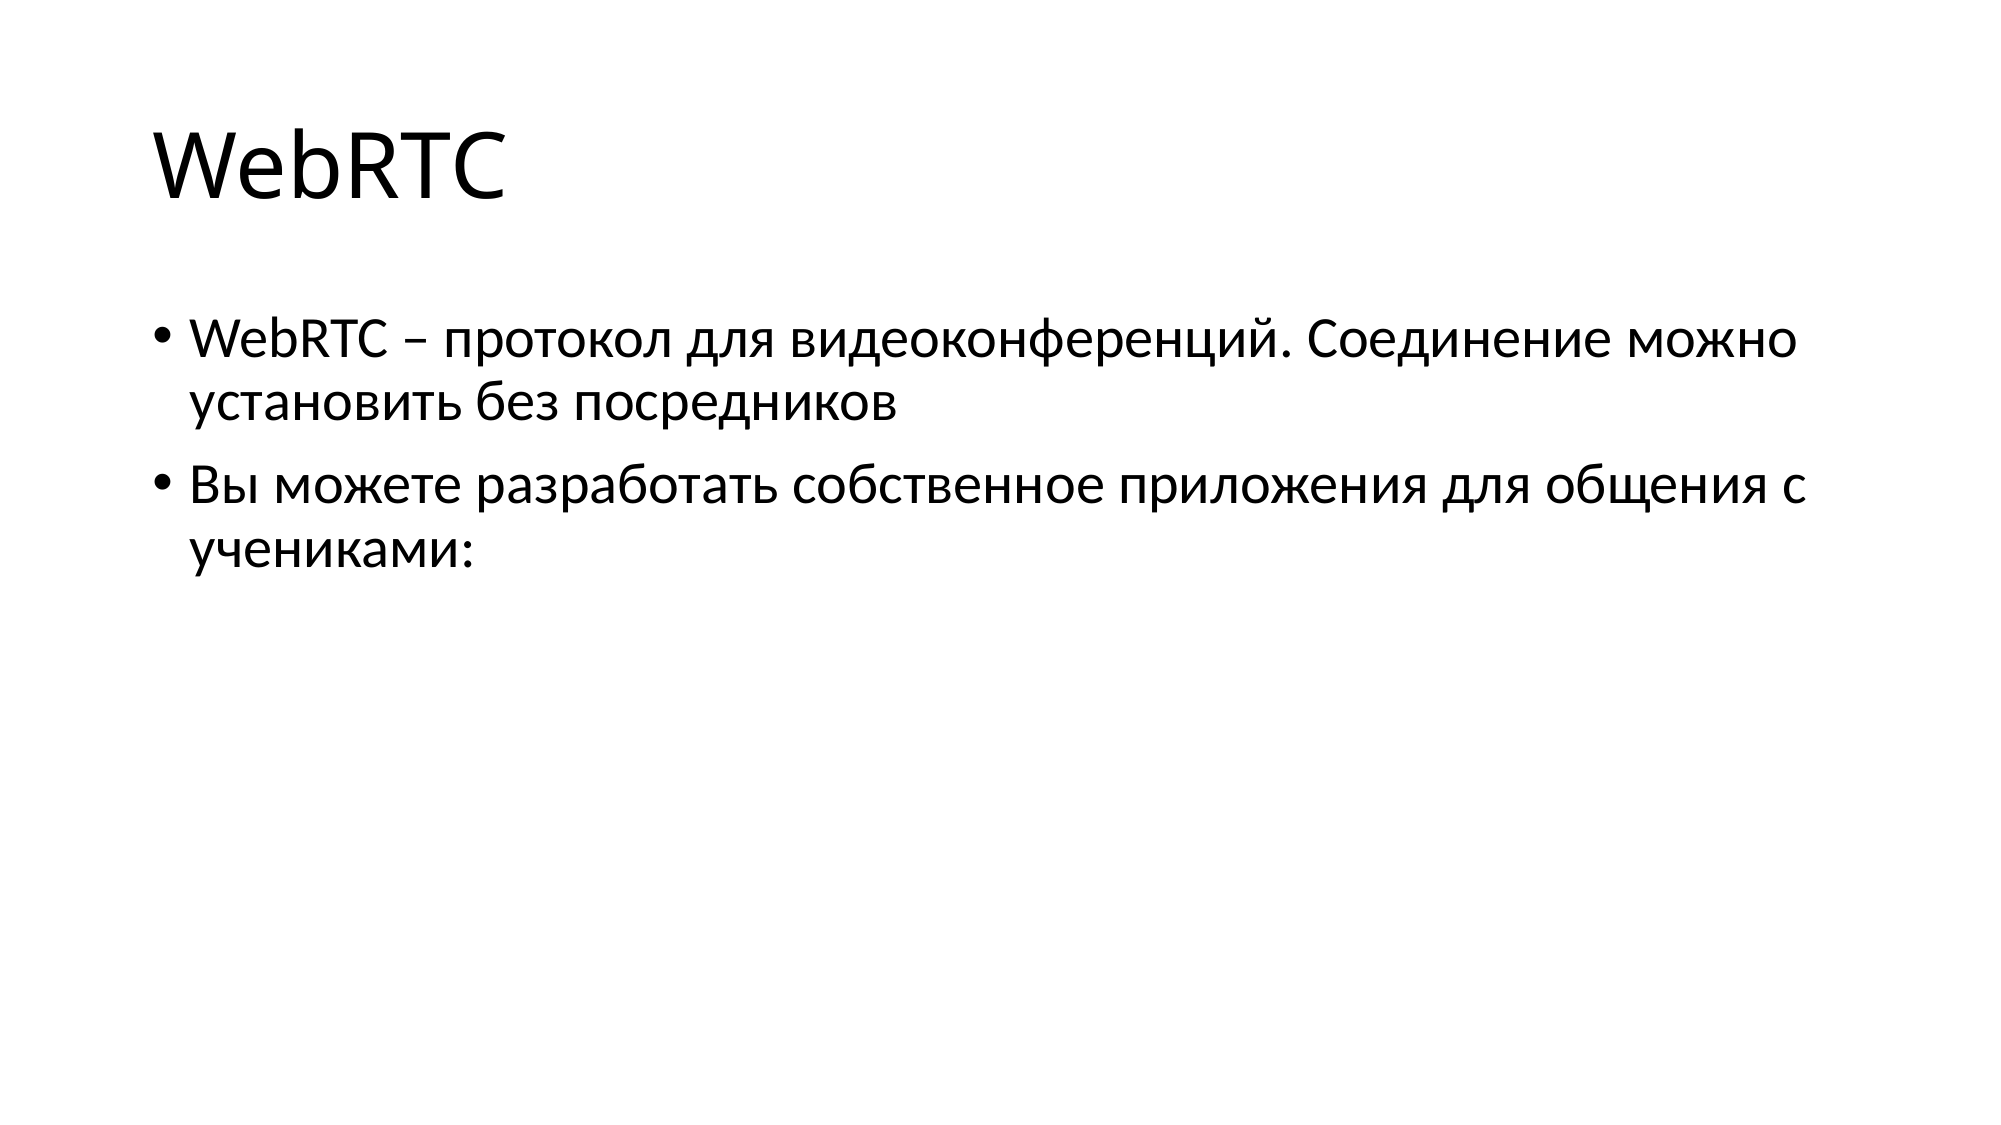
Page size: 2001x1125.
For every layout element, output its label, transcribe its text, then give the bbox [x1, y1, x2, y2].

title WebRTC [137, 59, 1863, 278]
list WebRTC – протокол для видеоконференций. Соединение можно установить без посредников Вы можете разработать собственное приложения для общения с учениками: [137, 299, 1863, 1014]
